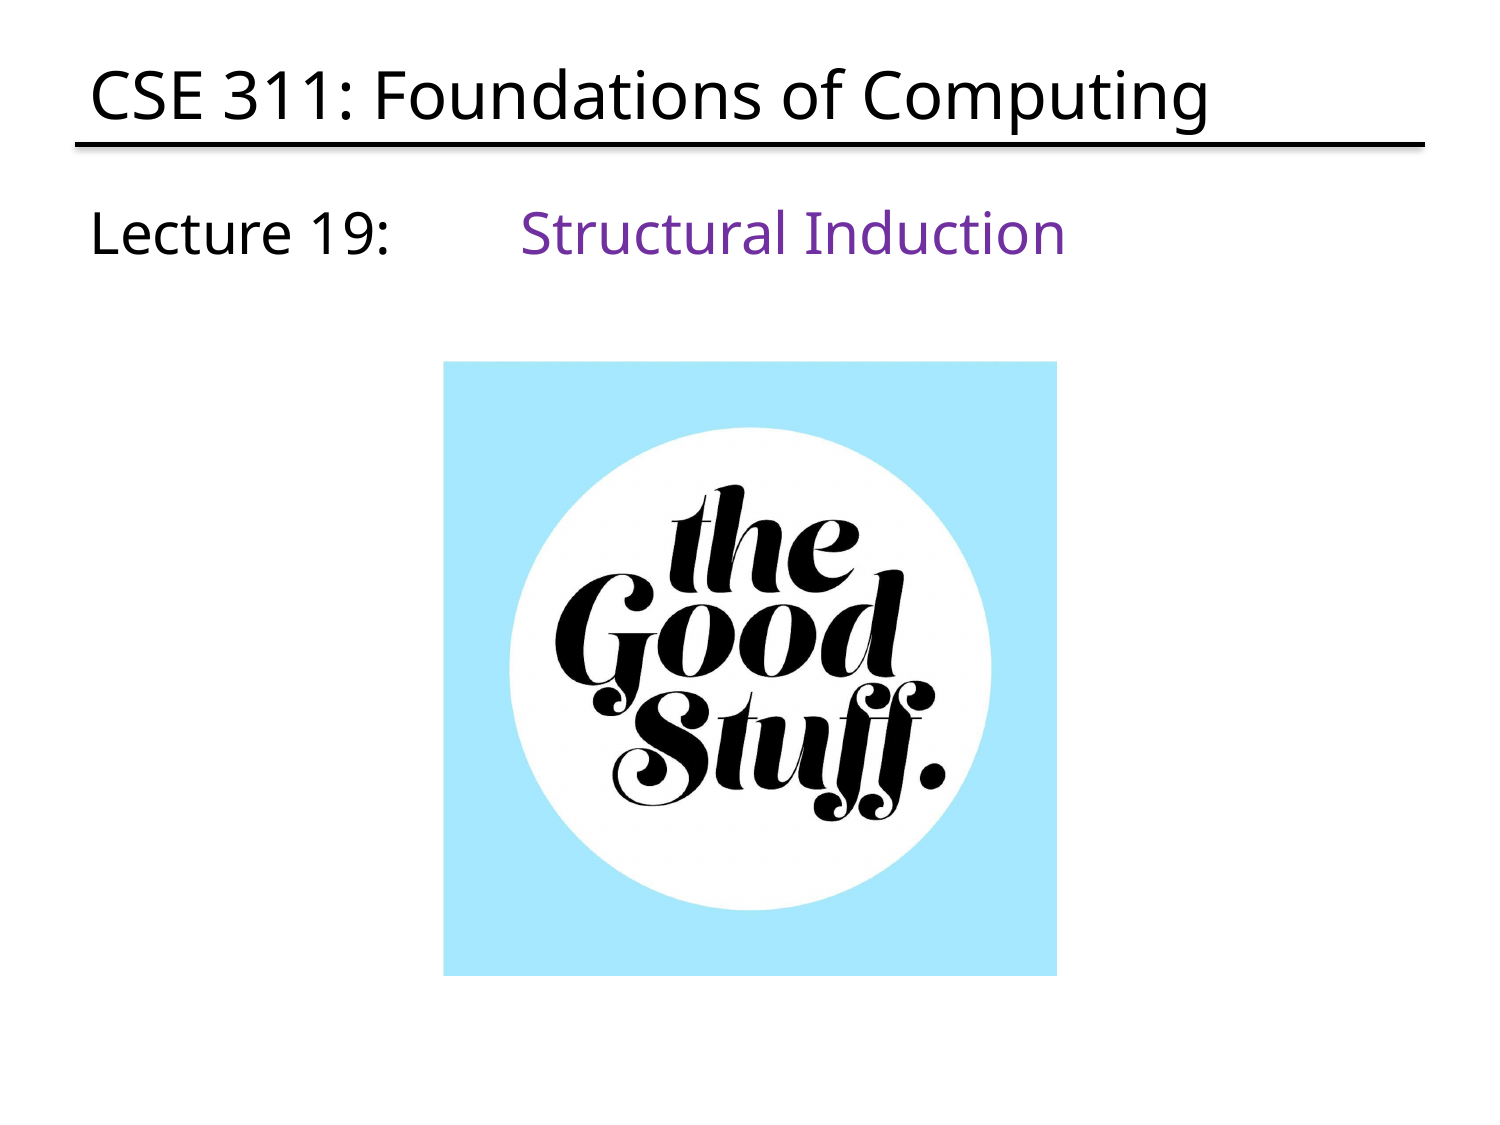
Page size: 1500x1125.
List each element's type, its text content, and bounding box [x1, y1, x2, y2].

text_box Lecture 19: Structural Induction [74, 188, 1465, 274]
title CSE 311: Foundations of Computing [75, 45, 1425, 145]
picture [442, 361, 1057, 976]
